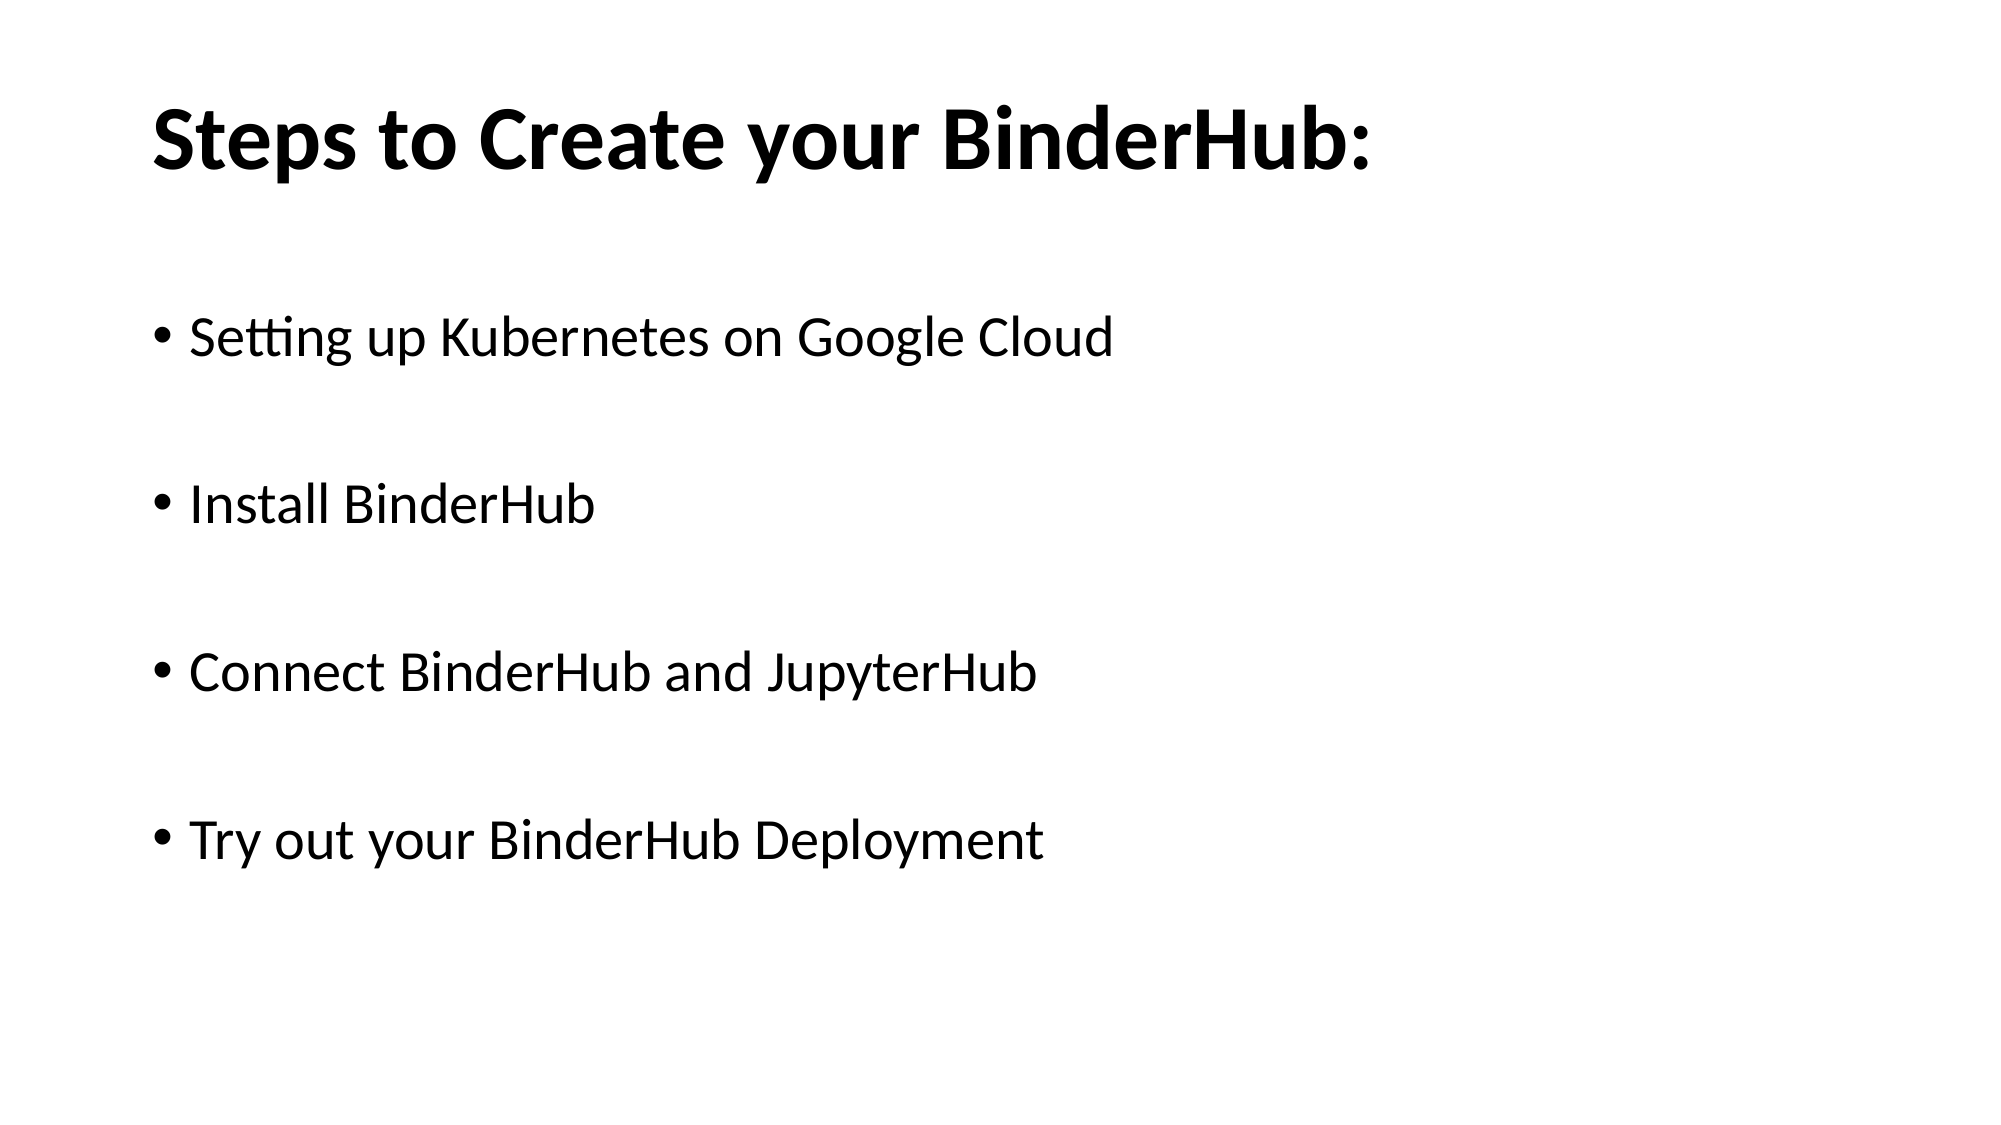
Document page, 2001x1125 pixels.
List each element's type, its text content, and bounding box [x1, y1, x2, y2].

list Setting up Kubernetes on Google Cloud Install BinderHub Connect BinderHub and JupyterHub Try out your BinderHub Deployment [137, 298, 1863, 1054]
title Steps to Create your BinderHub: [137, 59, 1521, 220]
